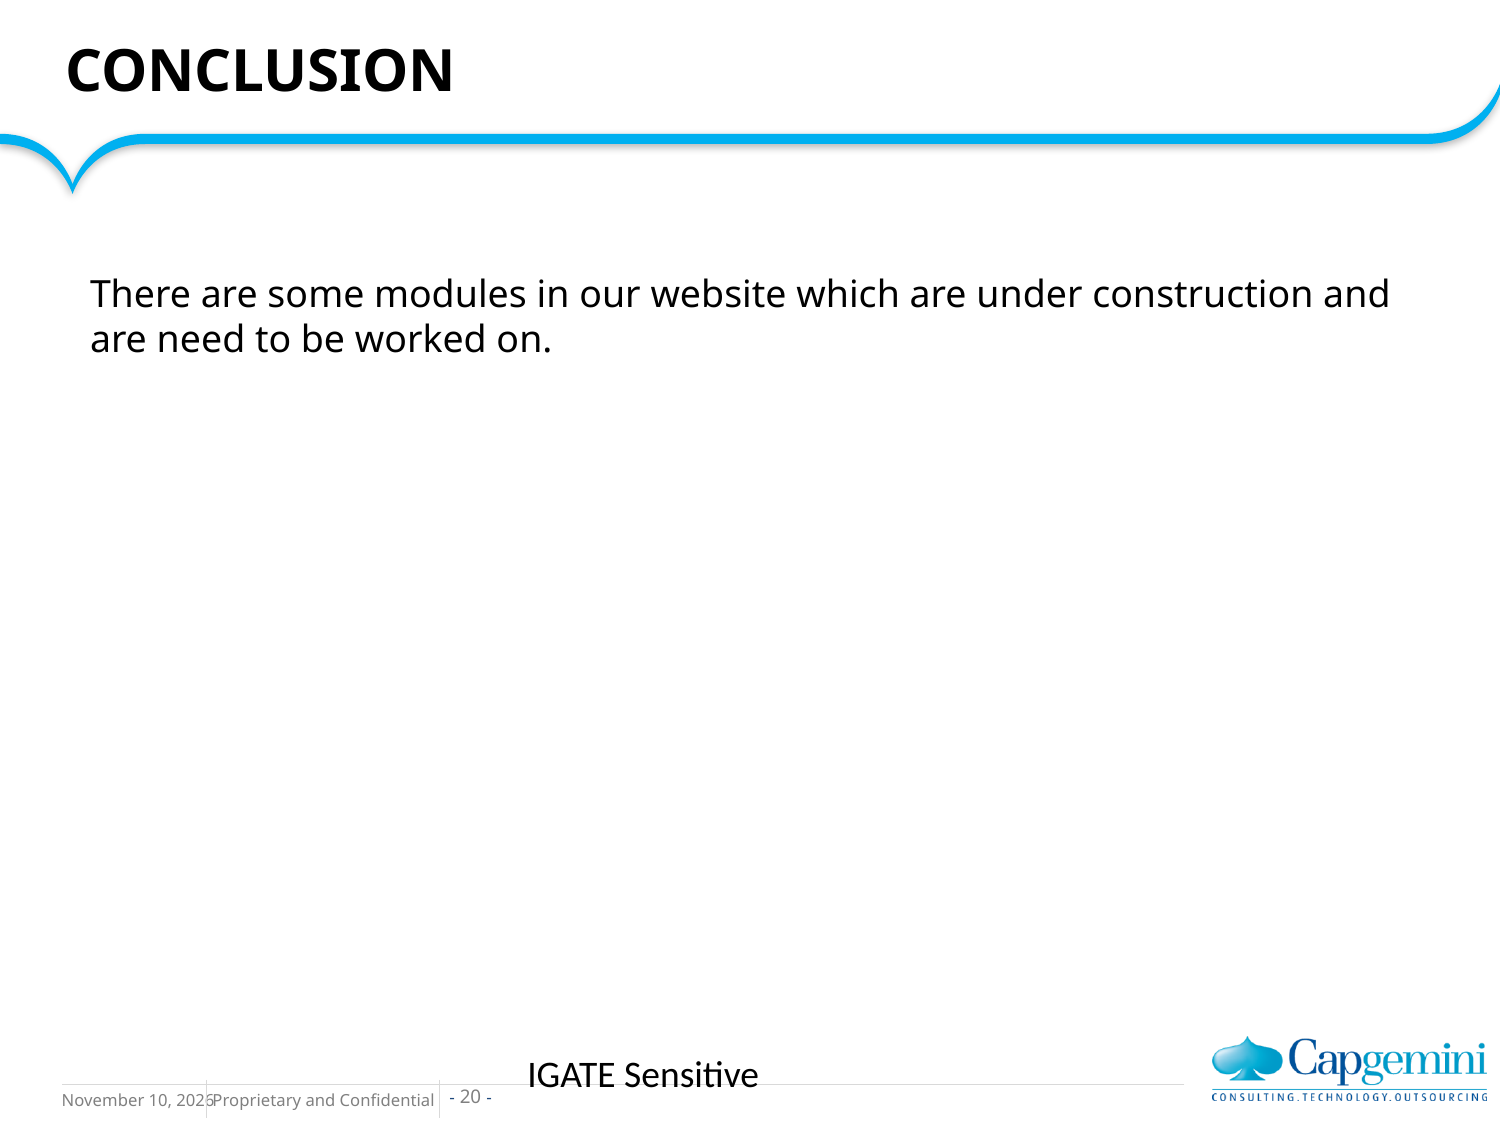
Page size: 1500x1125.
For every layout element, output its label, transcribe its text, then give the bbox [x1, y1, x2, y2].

footer IGATE Sensitive [512, 1042, 988, 1103]
picture [1212, 1036, 1487, 1101]
list There are some modules in our website which are under construction and are need to be worked on. [75, 262, 1425, 1005]
title CONCLUSION [50, 3, 1400, 134]
